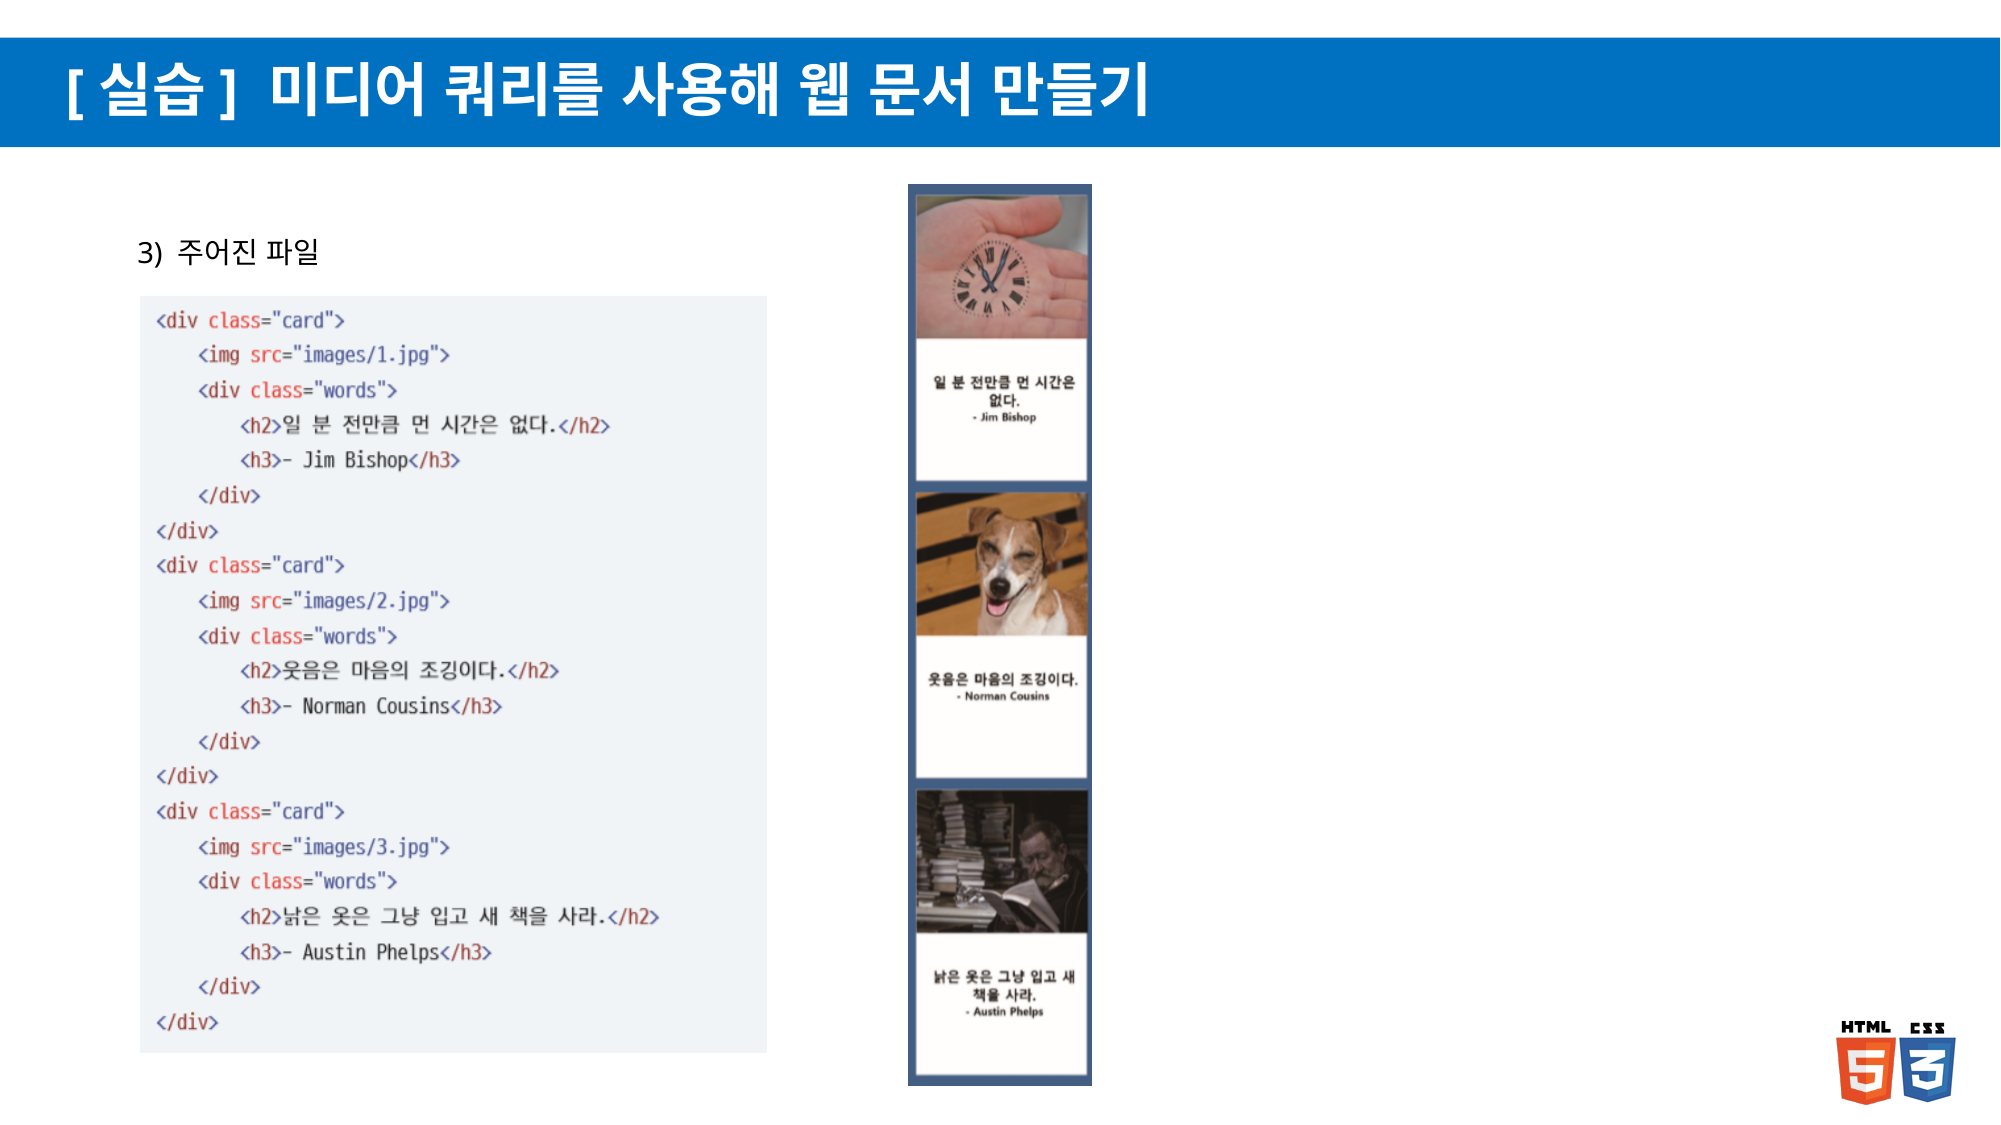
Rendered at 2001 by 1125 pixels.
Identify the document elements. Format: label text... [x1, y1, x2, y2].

picture [907, 184, 1092, 1086]
title [실습] 미디어 쿼리를 사용해 웹 문서 만들기 [50, 37, 1542, 148]
picture [1824, 1019, 1959, 1105]
text_box 3) 주어진 파일 [122, 209, 800, 277]
picture [140, 296, 767, 1053]
